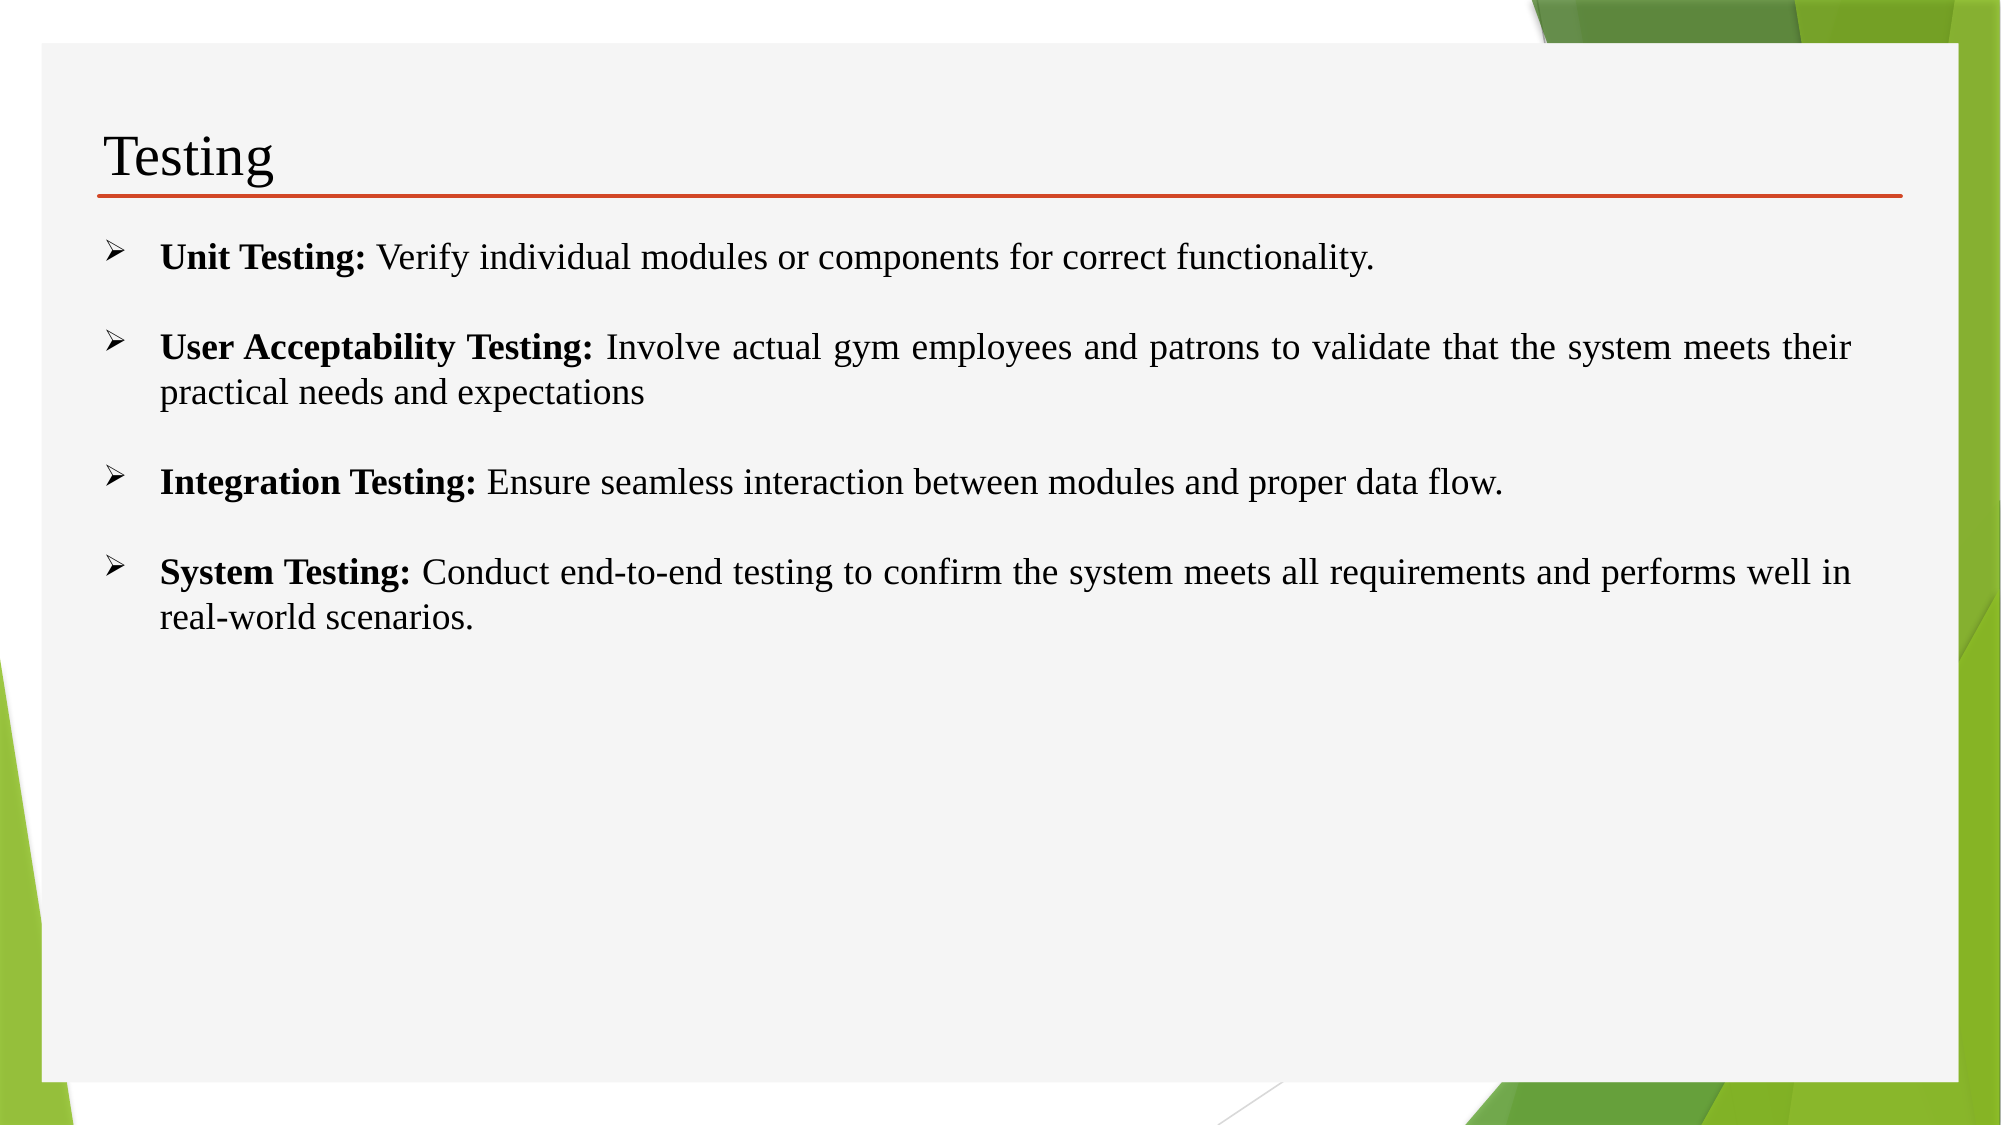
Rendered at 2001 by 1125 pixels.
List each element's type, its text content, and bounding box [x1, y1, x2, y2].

list Unit Testing: Verify individual modules or components for correct functionality. User Acceptability Testing: Involve actual gym employees and patrons to validate that the system meets their practical needs and expectations Integration Testing: Ensure seamless interaction between modules and proper data flow. System Testing: Conduct end-to-end testing to confirm the system meets all requirements and performs well in real-world scenarios. [88, 153, 1869, 807]
title Testing [88, 89, 1217, 153]
